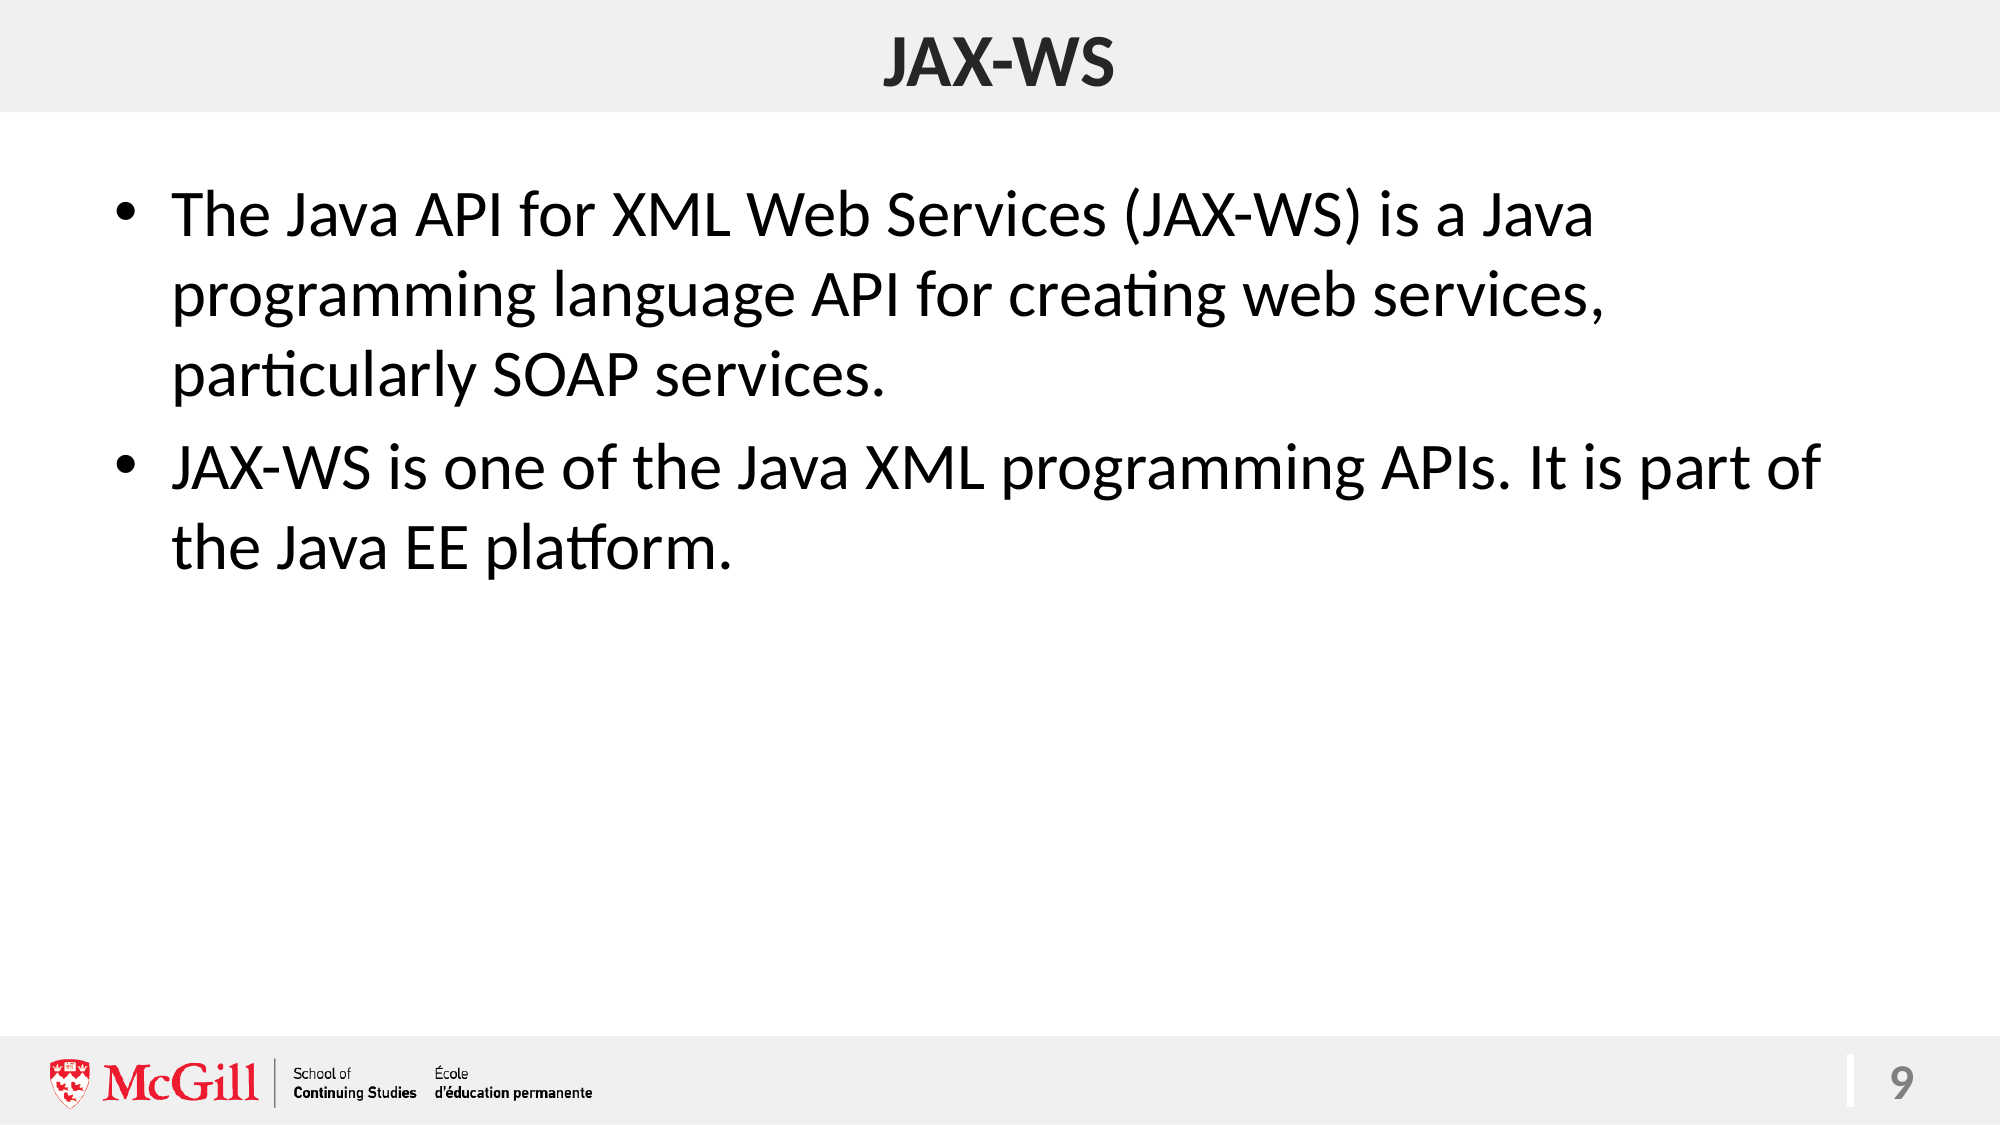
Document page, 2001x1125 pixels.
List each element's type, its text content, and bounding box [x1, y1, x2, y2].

title JAX-WS [0, 0, 2000, 113]
list The Java API for XML Web Services (JAX-WS) is a Java programming language API for creating web services, particularly SOAP services. JAX-WS is one of the Java XML programming APIs. It is part of the Java EE platform. [99, 162, 1900, 1005]
picture [50, 1058, 592, 1109]
